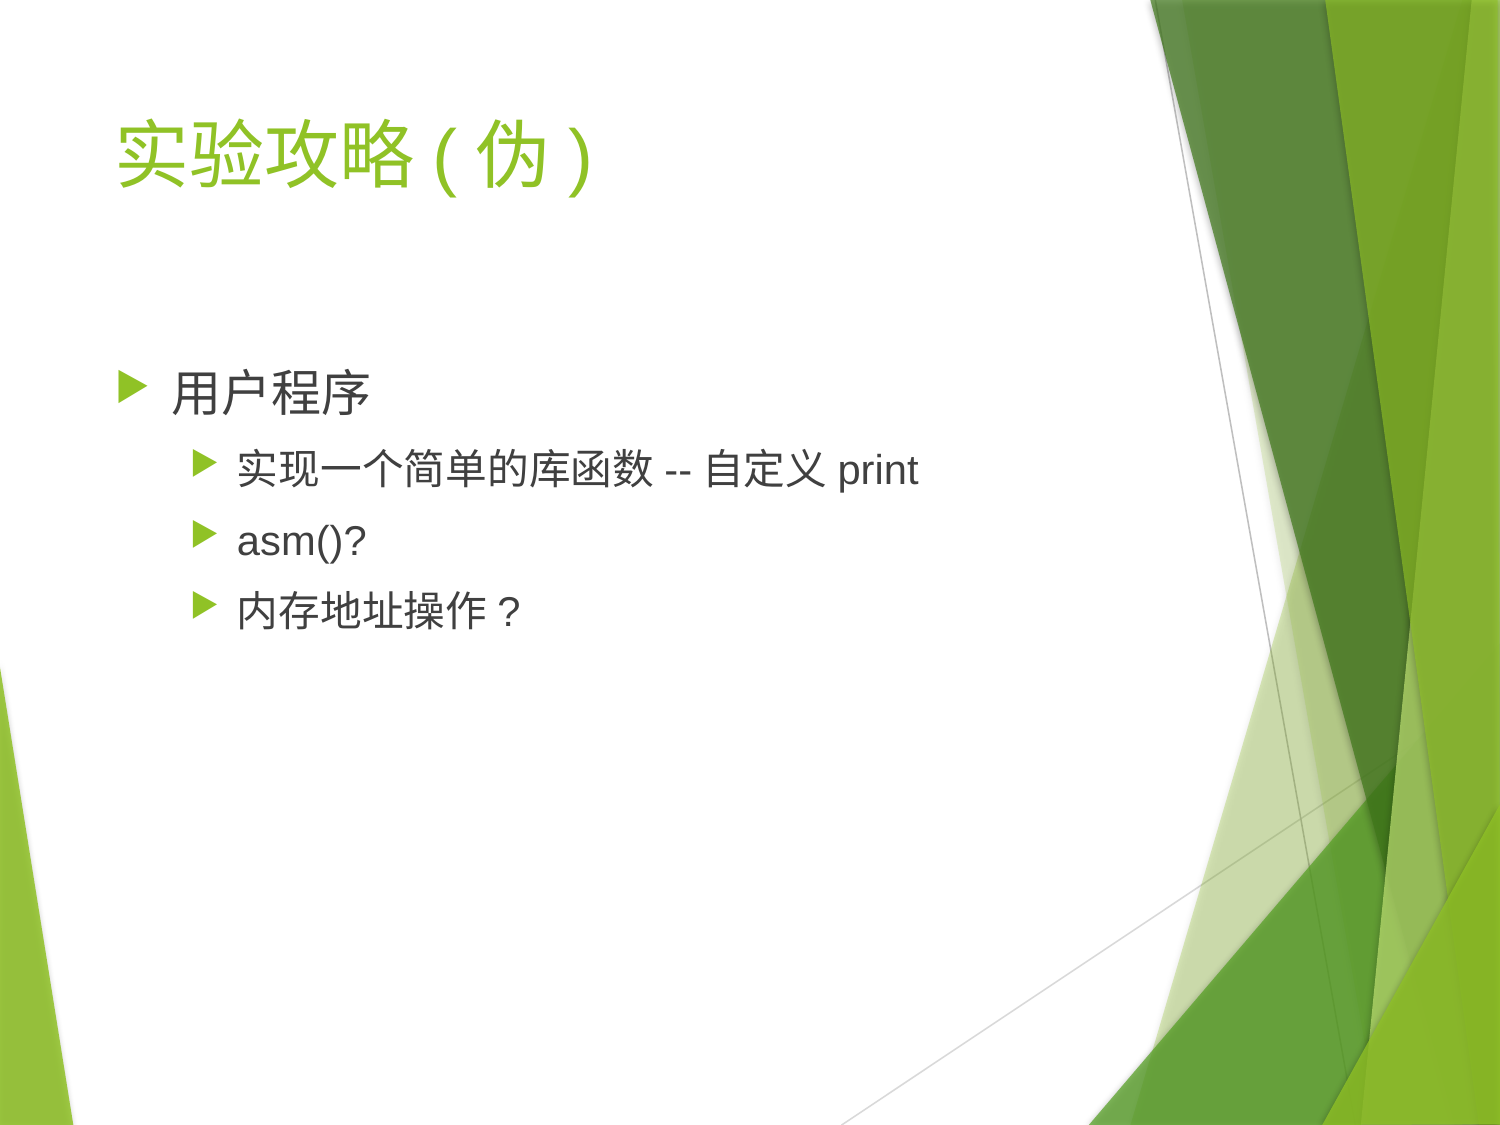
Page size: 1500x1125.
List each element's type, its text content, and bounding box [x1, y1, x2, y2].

list 用户程序 实现一个简单的库函数--自定义print asm()? 内存地址操作? [99, 354, 1142, 992]
title 实验攻略(伪) [99, 99, 1142, 317]
